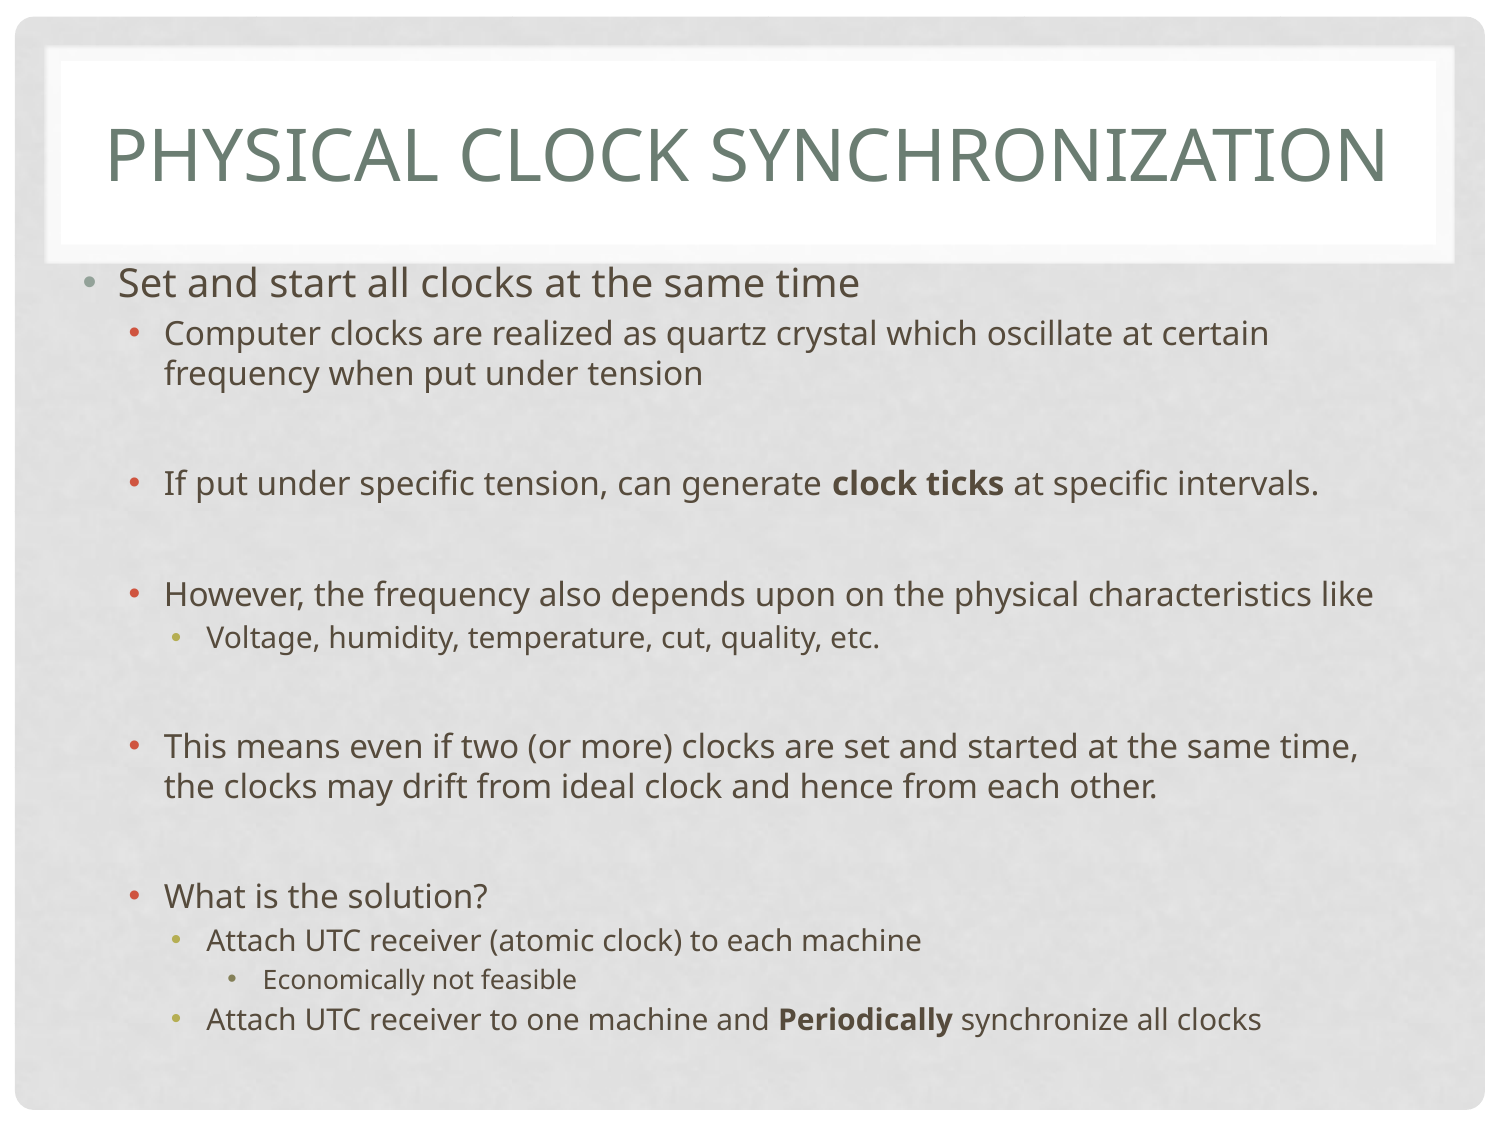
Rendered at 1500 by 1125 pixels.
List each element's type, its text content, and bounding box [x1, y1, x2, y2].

list Set and start all clocks at the same time Computer clocks are realized as quartz crystal which oscillate at certain frequency when put under tension If put under specific tension, can generate clock ticks at specific intervals. However, the frequency also depends upon on the physical characteristics like Voltage, humidity, temperature, cut, quality, etc. This means even if two (or more) clocks are set and started at the same time, the clocks may drift from ideal clock and hence from each other. What is the solution? Attach UTC receiver (atomic clock) to each machine Economically not feasible Attach UTC receiver to one machine and Periodically synchronize all clocks [50, 249, 1400, 1088]
title Physical Clock Synchronization [69, 66, 1425, 238]
